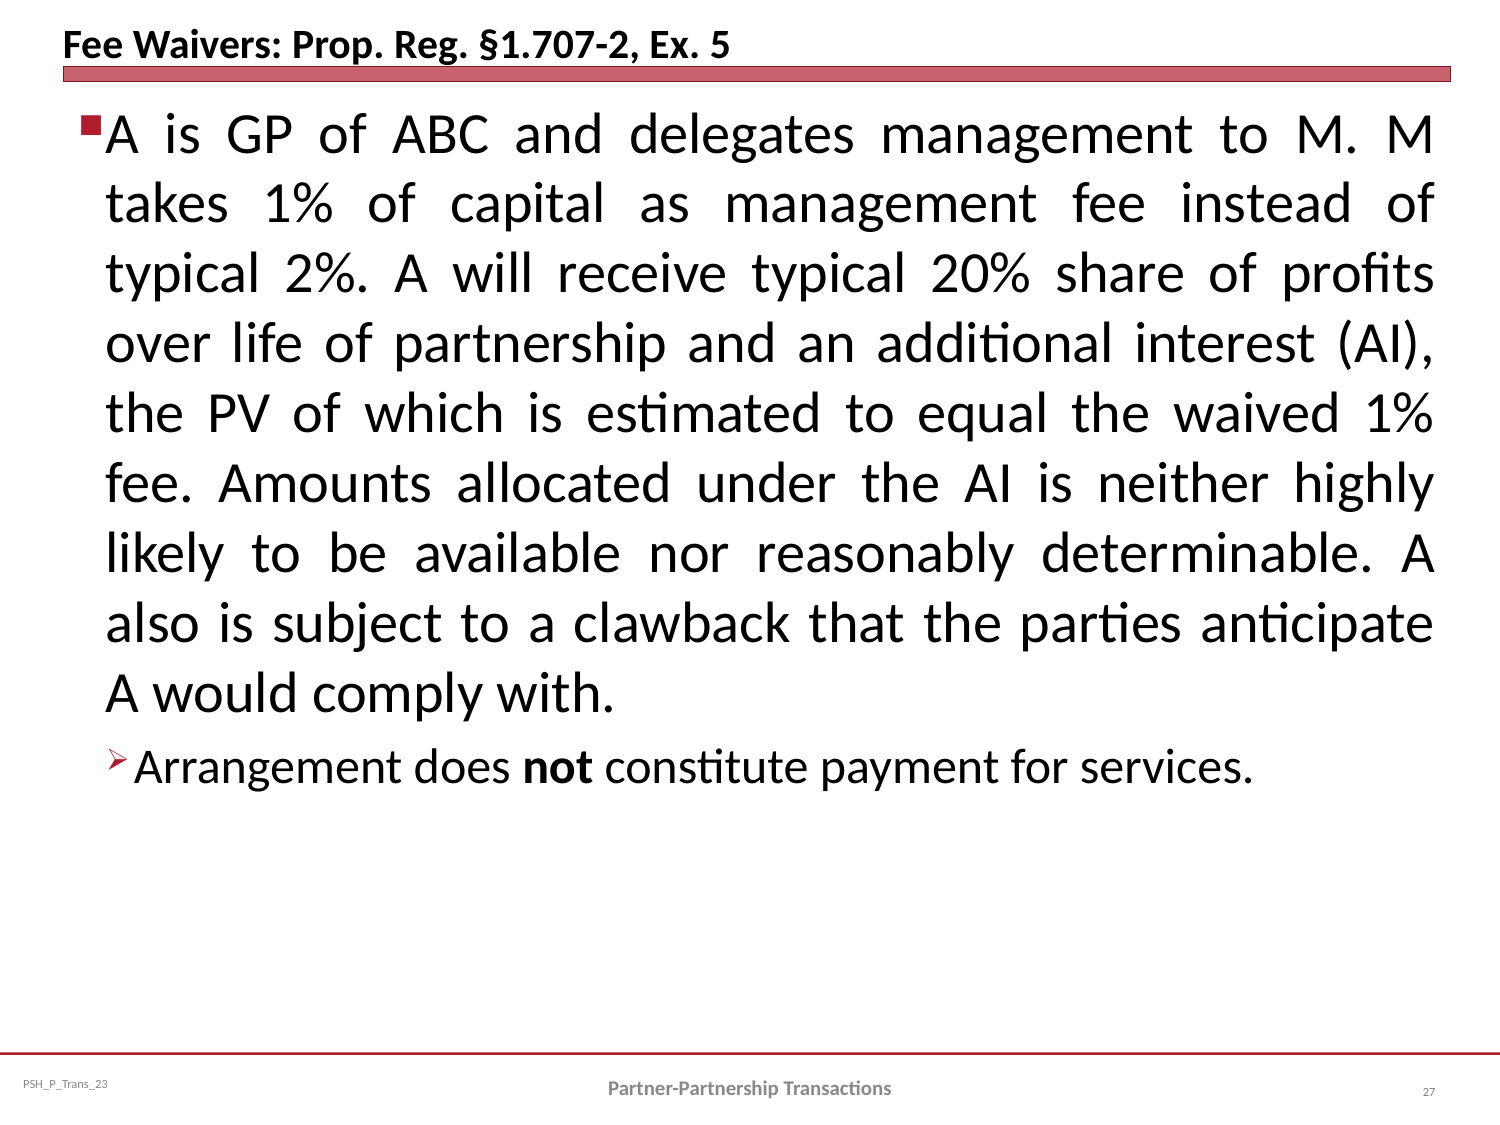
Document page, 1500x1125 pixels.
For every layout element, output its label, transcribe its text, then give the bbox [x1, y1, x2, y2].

footer Partner-Partnership Transactions [512, 1056, 988, 1117]
title Fee Waivers: Prop. Reg. §1.707-2, Ex. 5 [62, 6, 1451, 67]
list A is GP of ABC and delegates management to M. M takes 1% of capital as management fee instead of typical 2%. A will receive typical 20% share of profits over life of partnership and an additional interest (AI), the PV of which is estimated to equal the waived 1% fee. Amounts allocated under the AI is neither highly likely to be available nor reasonably determinable. A also is subject to a clawback that the parties anticipate A would comply with. Arrangement does not constitute payment for services. [63, 87, 1451, 1041]
slide_number 27 [1375, 1061, 1451, 1122]
